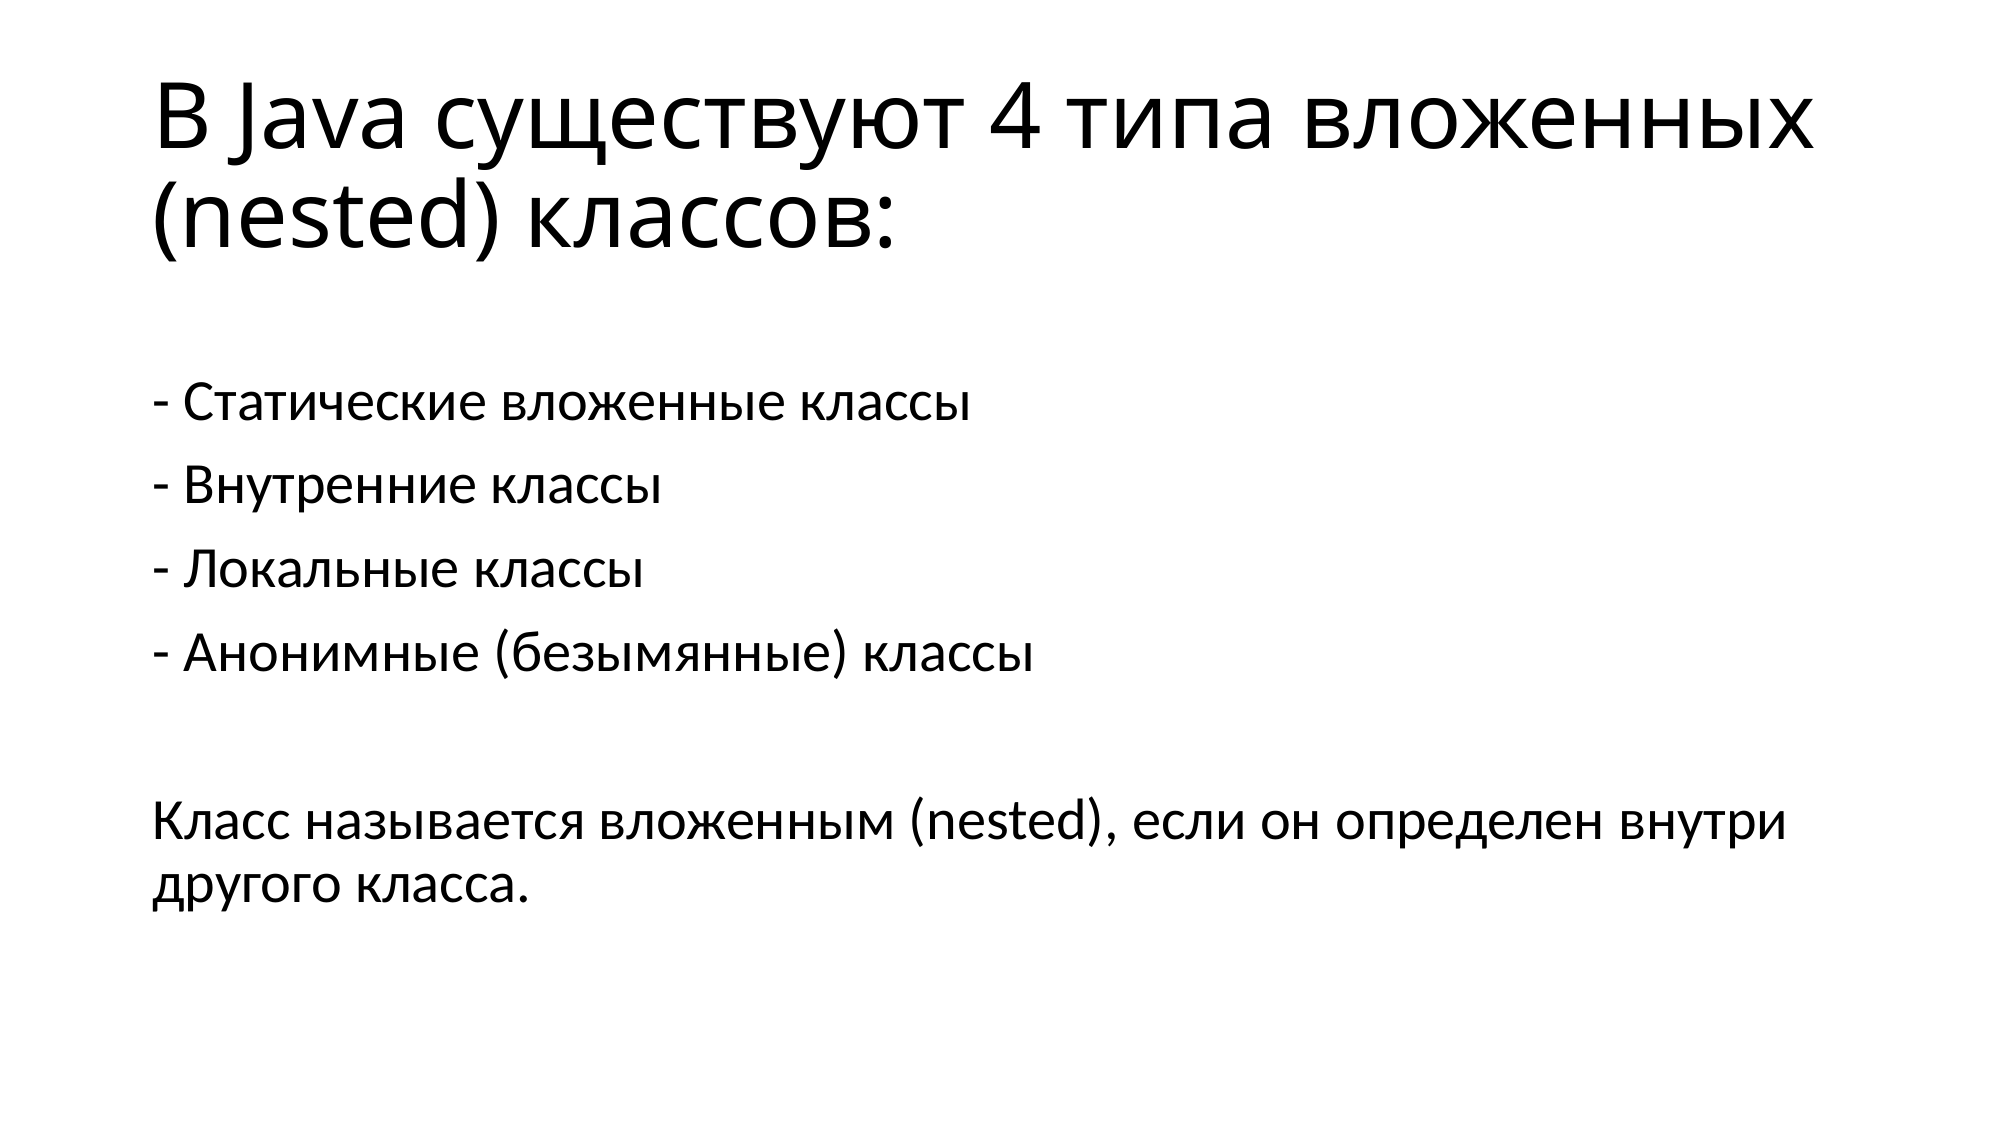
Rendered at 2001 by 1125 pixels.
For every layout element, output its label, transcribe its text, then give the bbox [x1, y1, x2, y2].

list - Статические вложенные классы - Внутренние классы - Локальные классы - Анонимные (безымянные) классы Класс называется вложенным (nested), если он определен внутри другого класса. [137, 299, 1863, 1014]
title В Java существуют 4 типа вложенных (nested) классов: [137, 59, 1863, 278]
